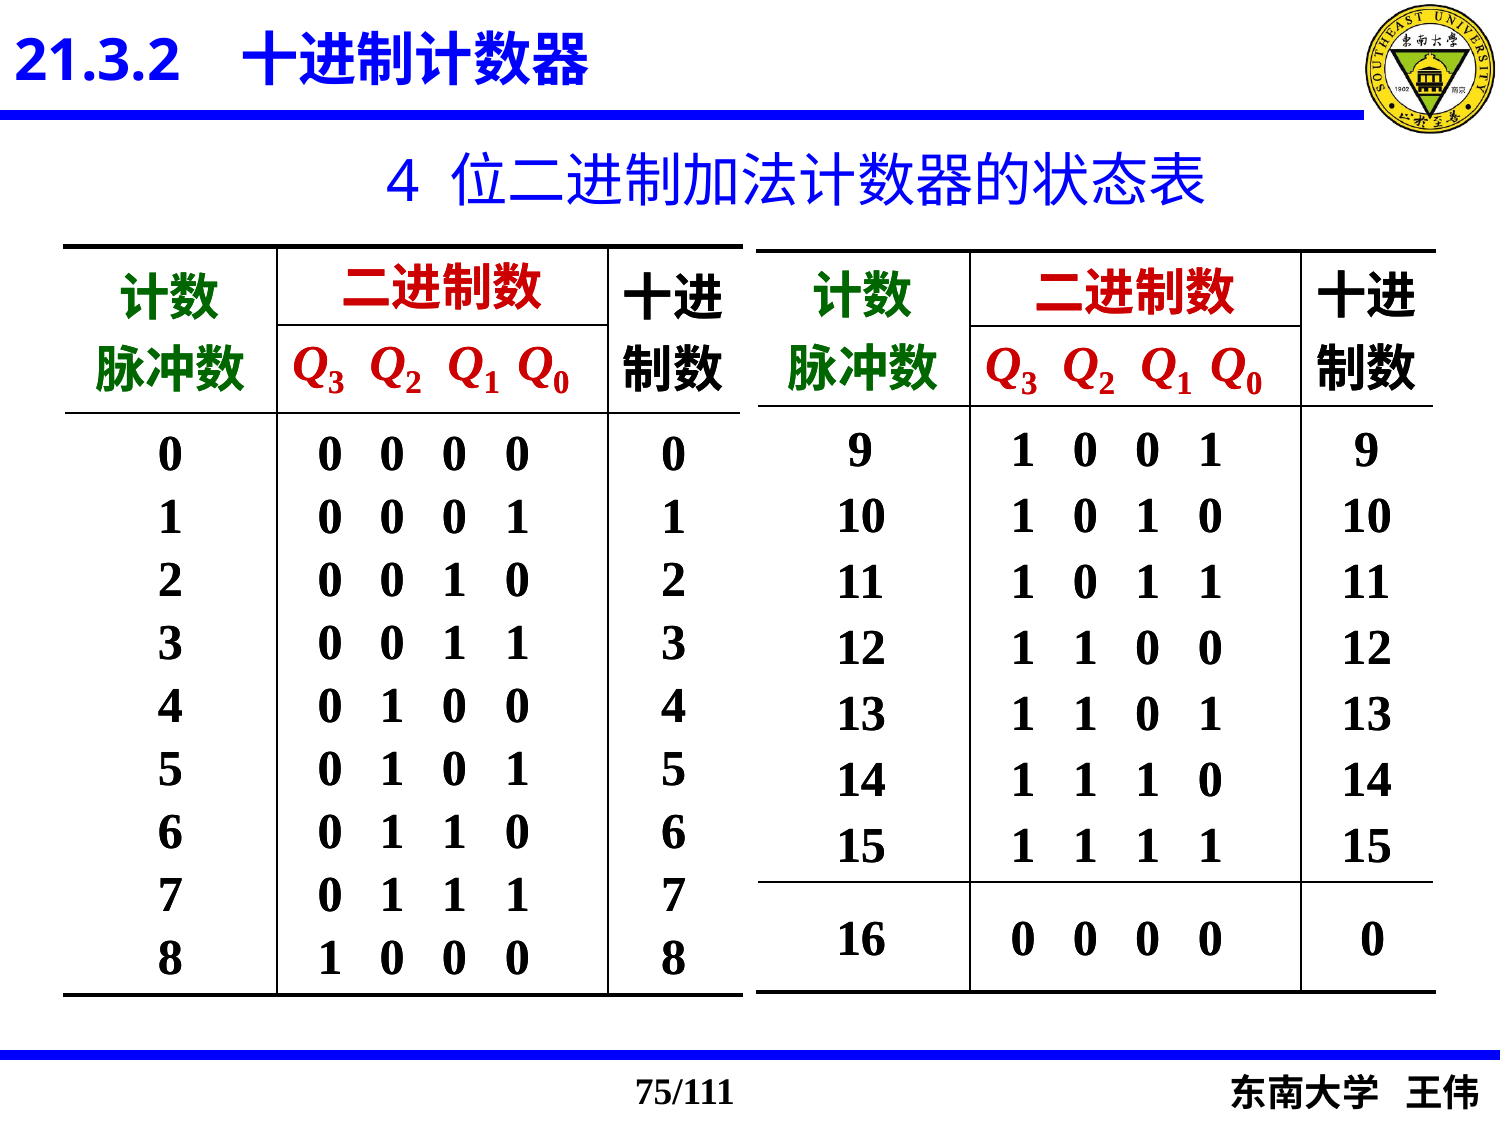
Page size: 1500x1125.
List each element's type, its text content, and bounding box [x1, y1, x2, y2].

picture [1360, 0, 1500, 138]
text_box 21.3.2 十进制计数器 [0, 14, 978, 140]
picture [62, 243, 1438, 1000]
text_box 4 位二进制加法计数器的状态表 [372, 135, 1222, 221]
